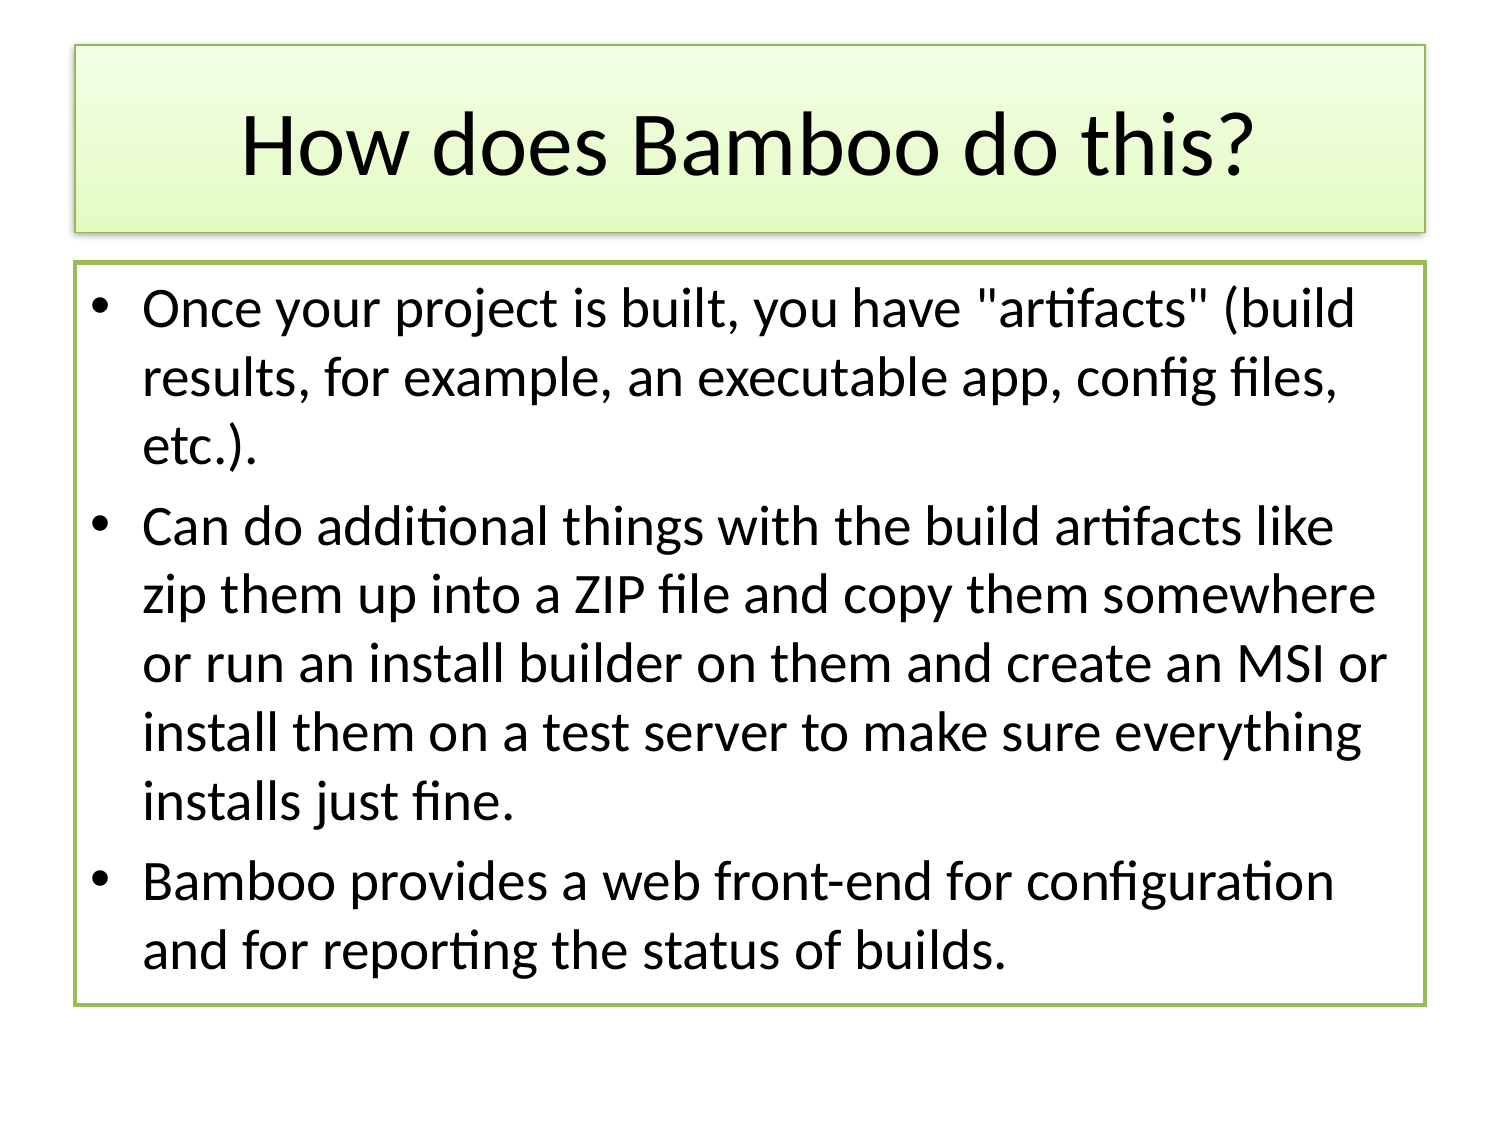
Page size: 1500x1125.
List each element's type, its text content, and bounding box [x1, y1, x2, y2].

title How does Bamboo do this? [74, 44, 1426, 233]
list Once your project is built, you have "artifacts" (build results, for example, an executable app, config files, etc.). Can do additional things with the build artifacts like zip them up into a ZIP file and copy them somewhere or run an install builder on them and create an MSI or install them on a test server to make sure everything installs just fine. Bamboo provides a web front-end for configuration and for reporting the status of builds. [73, 260, 1427, 1007]
